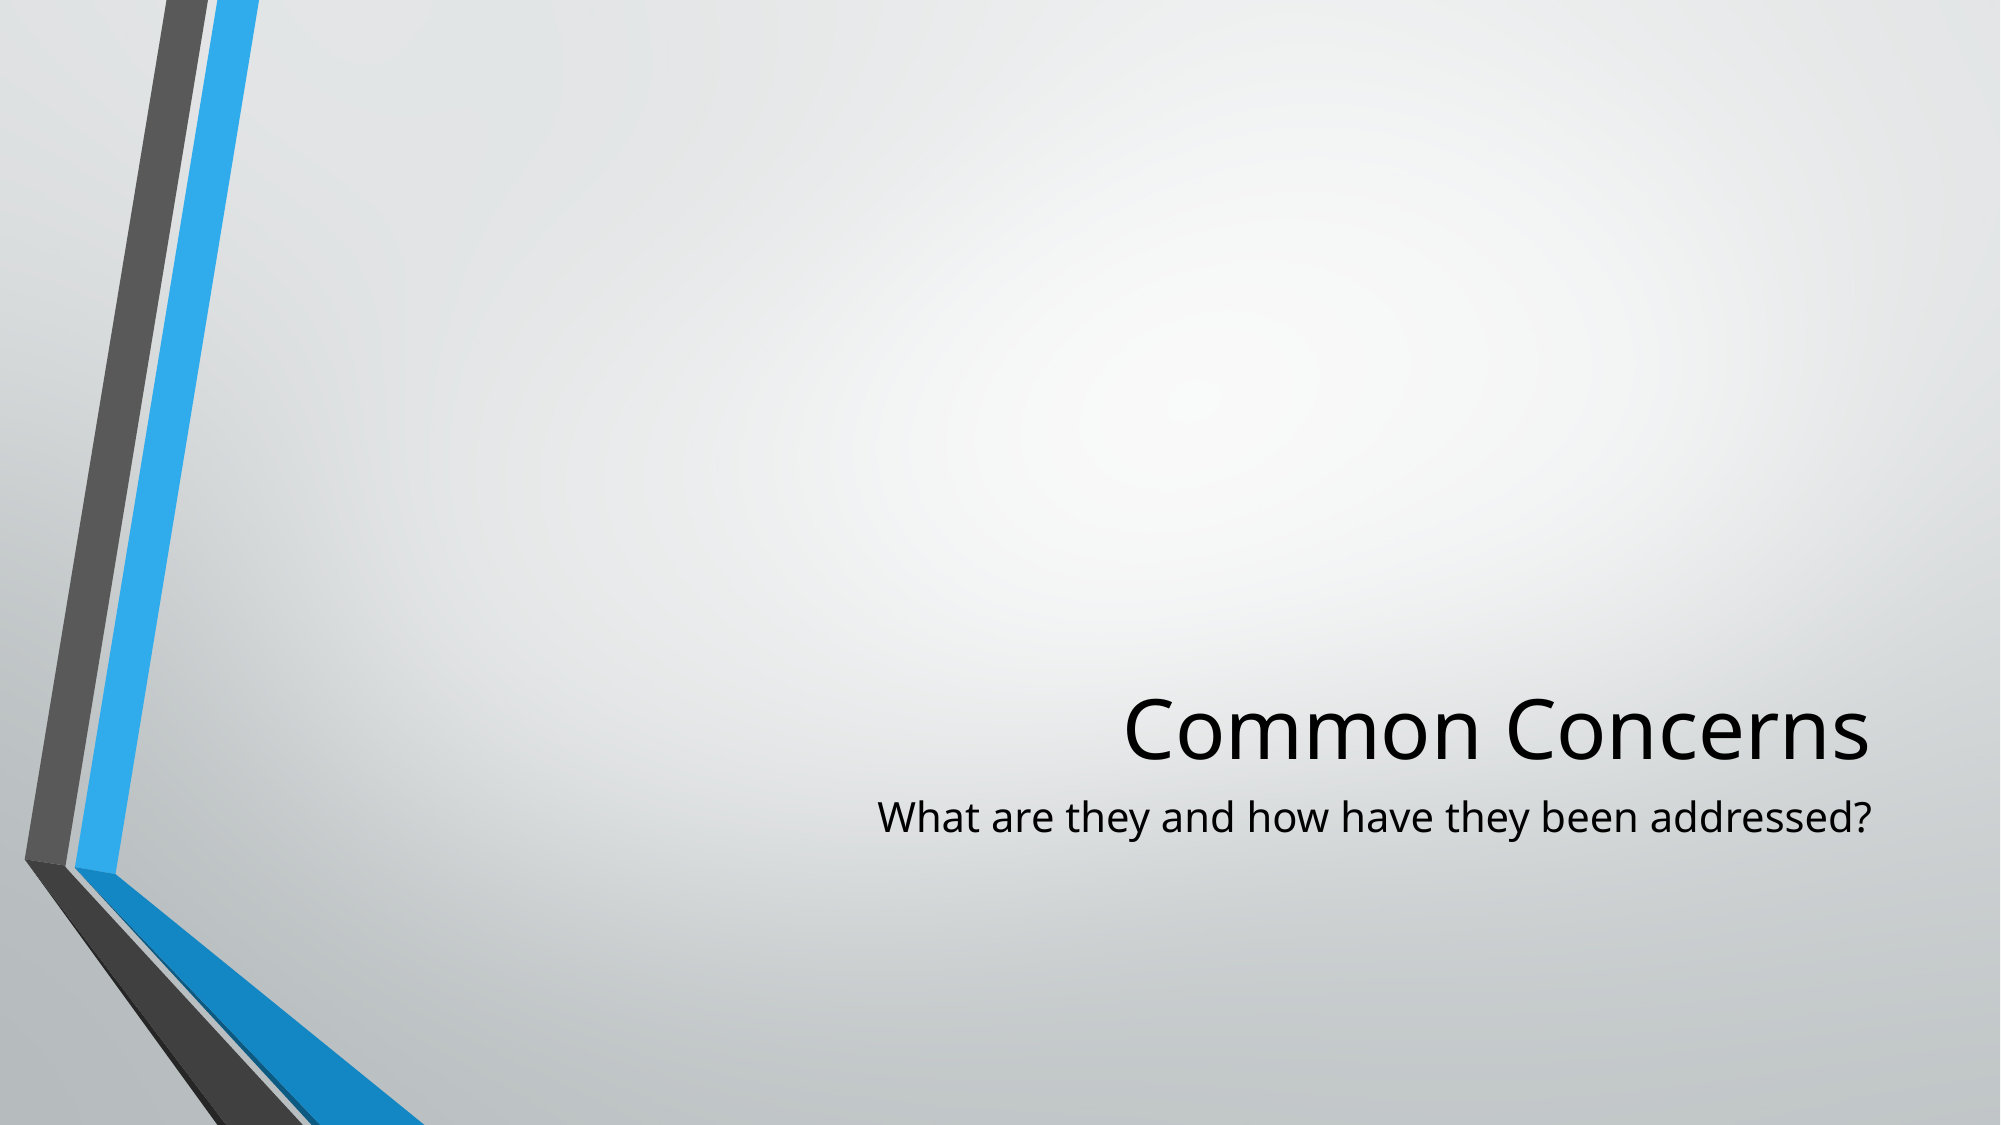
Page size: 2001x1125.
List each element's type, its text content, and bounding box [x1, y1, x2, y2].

title Common Concerns [421, 437, 1887, 783]
list What are they and how have they been addressed? [421, 783, 1887, 925]
